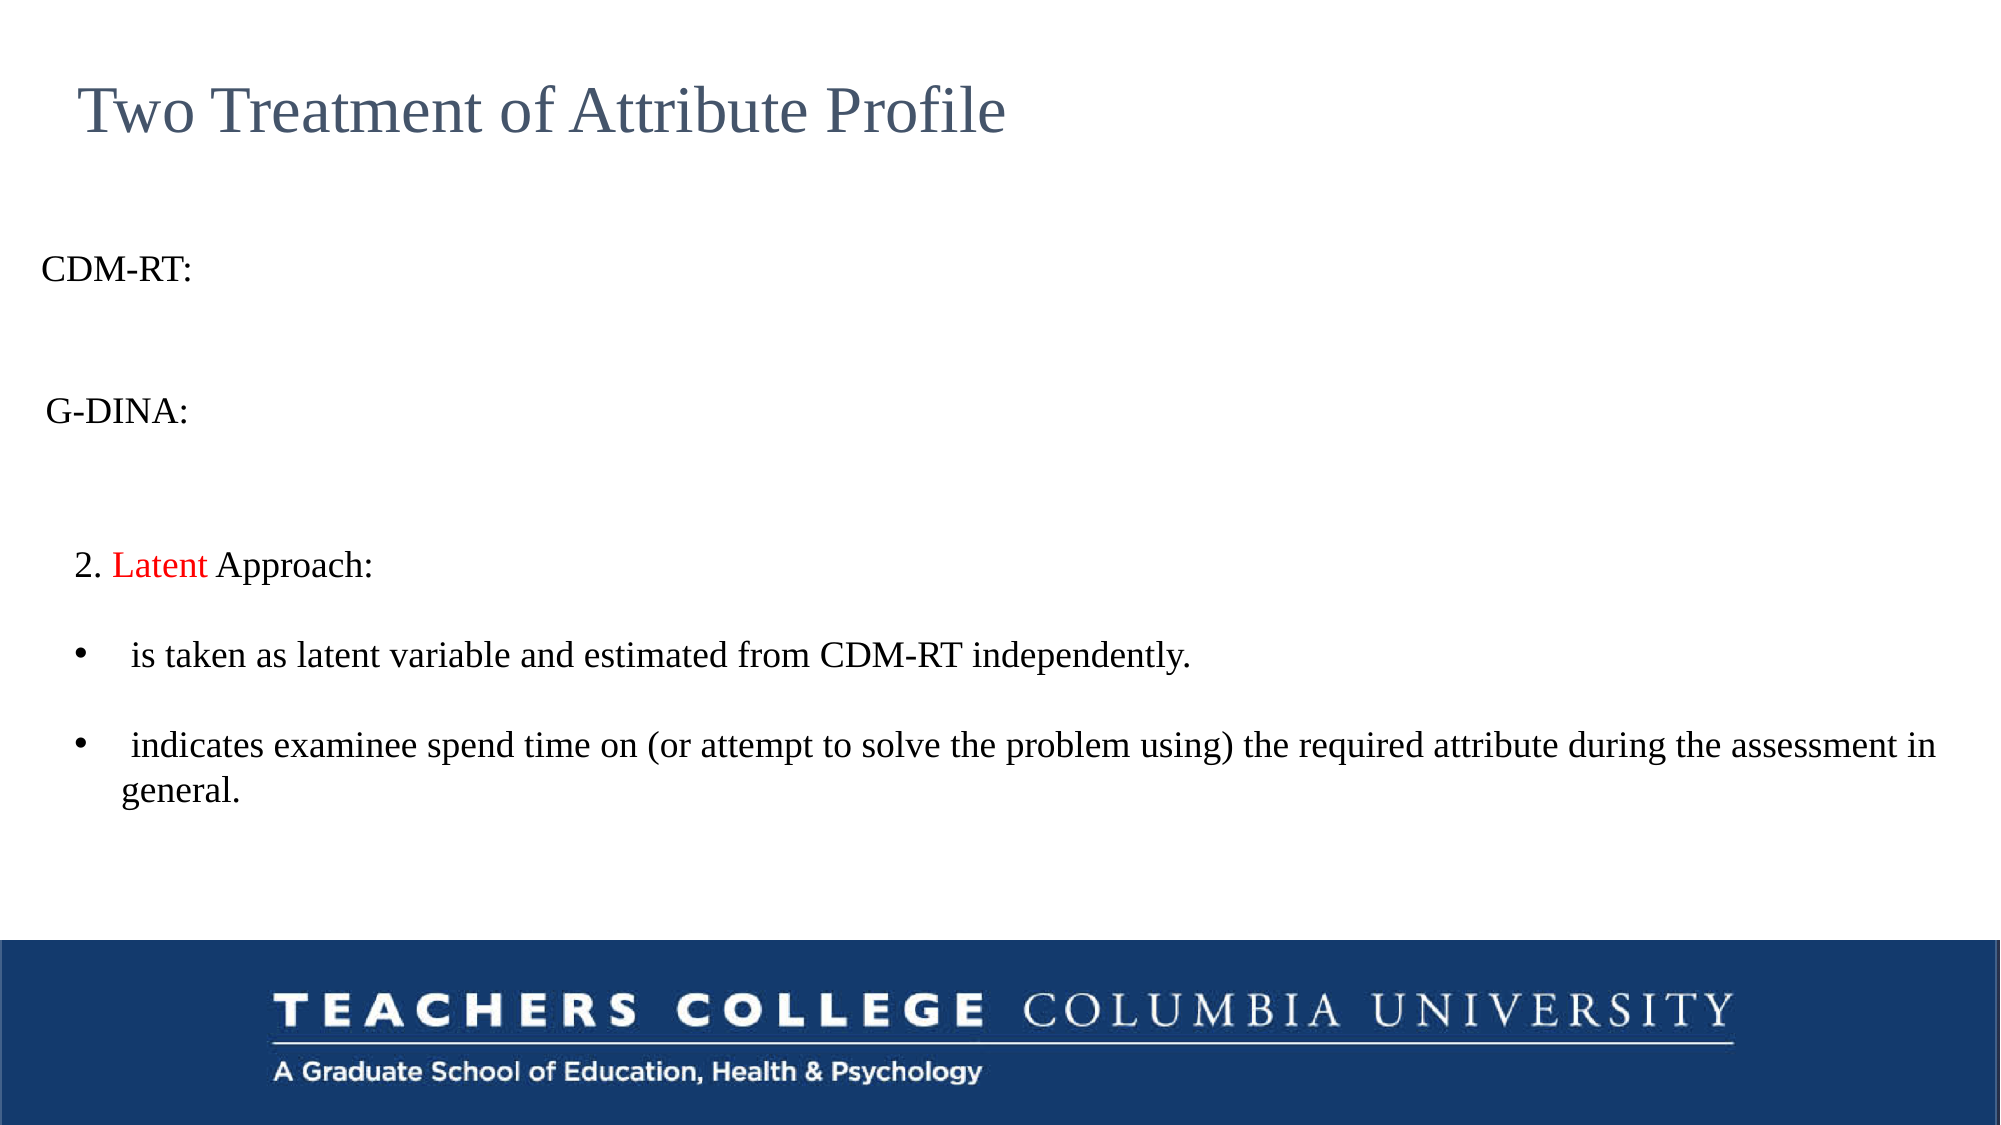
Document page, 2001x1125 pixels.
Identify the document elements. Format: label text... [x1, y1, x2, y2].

text_box Two Treatment of Attribute Profile [63, 58, 1024, 153]
text_box G-DINA: [30, 378, 204, 439]
picture [0, 940, 2000, 1125]
text_box CDM-RT: [26, 236, 208, 297]
